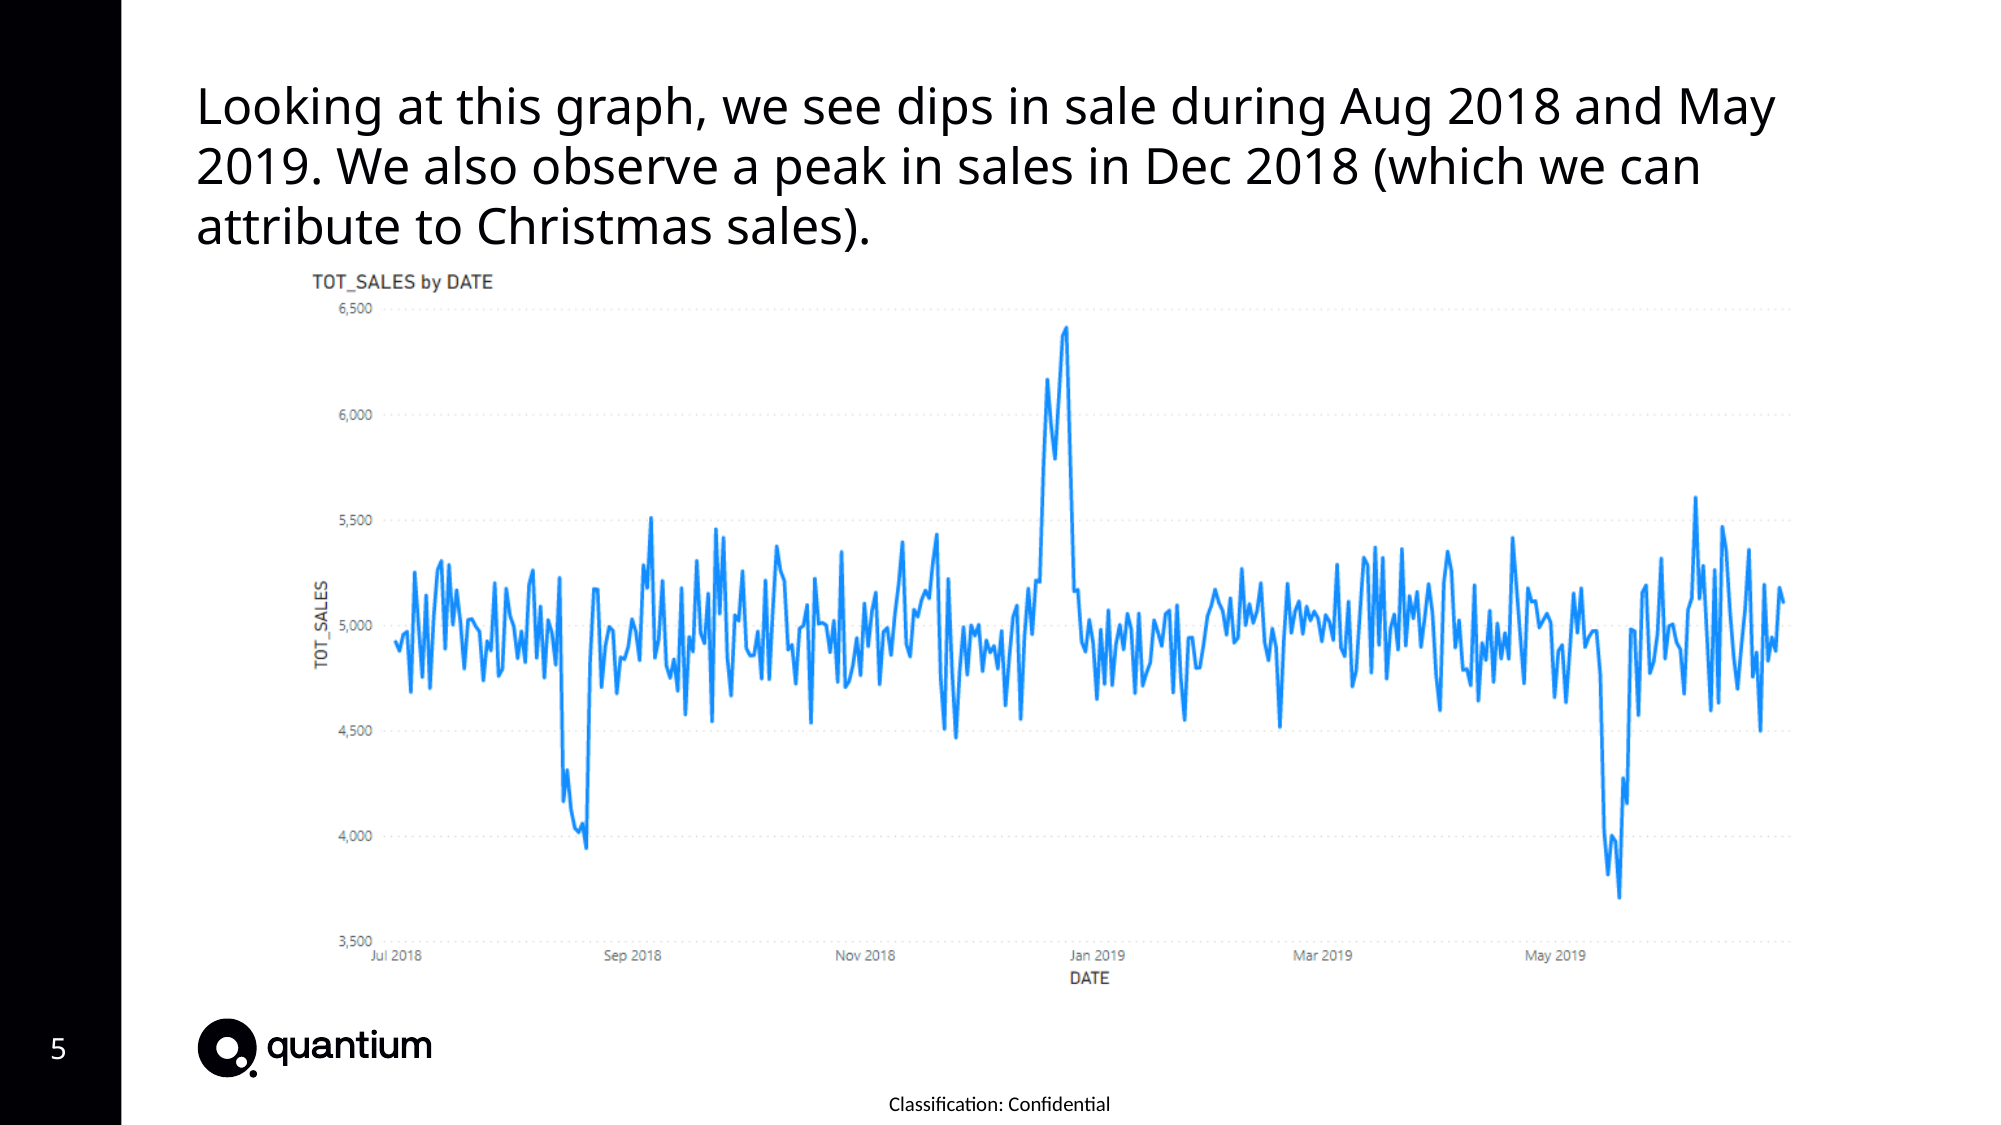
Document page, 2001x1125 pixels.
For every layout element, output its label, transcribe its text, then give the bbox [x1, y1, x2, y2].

picture [309, 268, 1803, 1001]
list Looking at this graph, we see dips in sale during Aug 2018 and May 2019. We also observe a peak in sales in Dec 2018 (which we can attribute to Christmas sales). [196, 74, 1916, 210]
